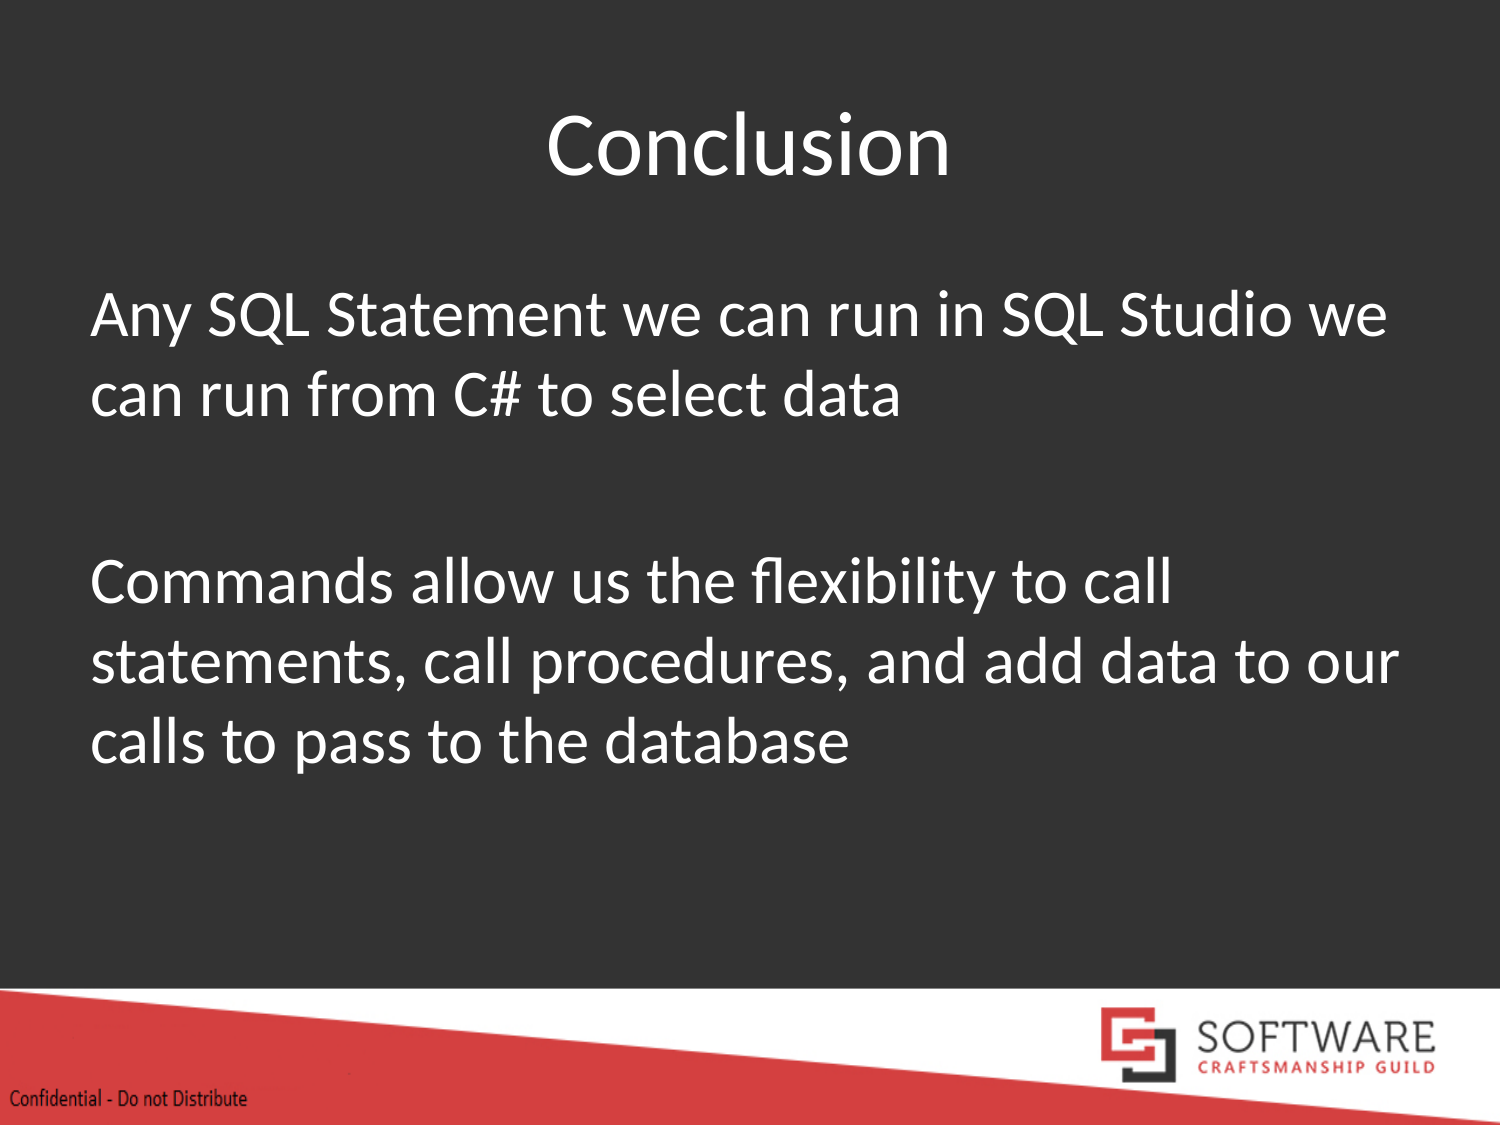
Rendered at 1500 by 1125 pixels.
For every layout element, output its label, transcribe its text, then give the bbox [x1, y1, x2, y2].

list Any SQL Statement we can run in SQL Studio we can run from C# to select data Commands allow us the flexibility to call statements, call procedures, and add data to our calls to pass to the database [75, 262, 1425, 988]
picture [0, 0, 1500, 1125]
title Conclusion [75, 45, 1425, 233]
